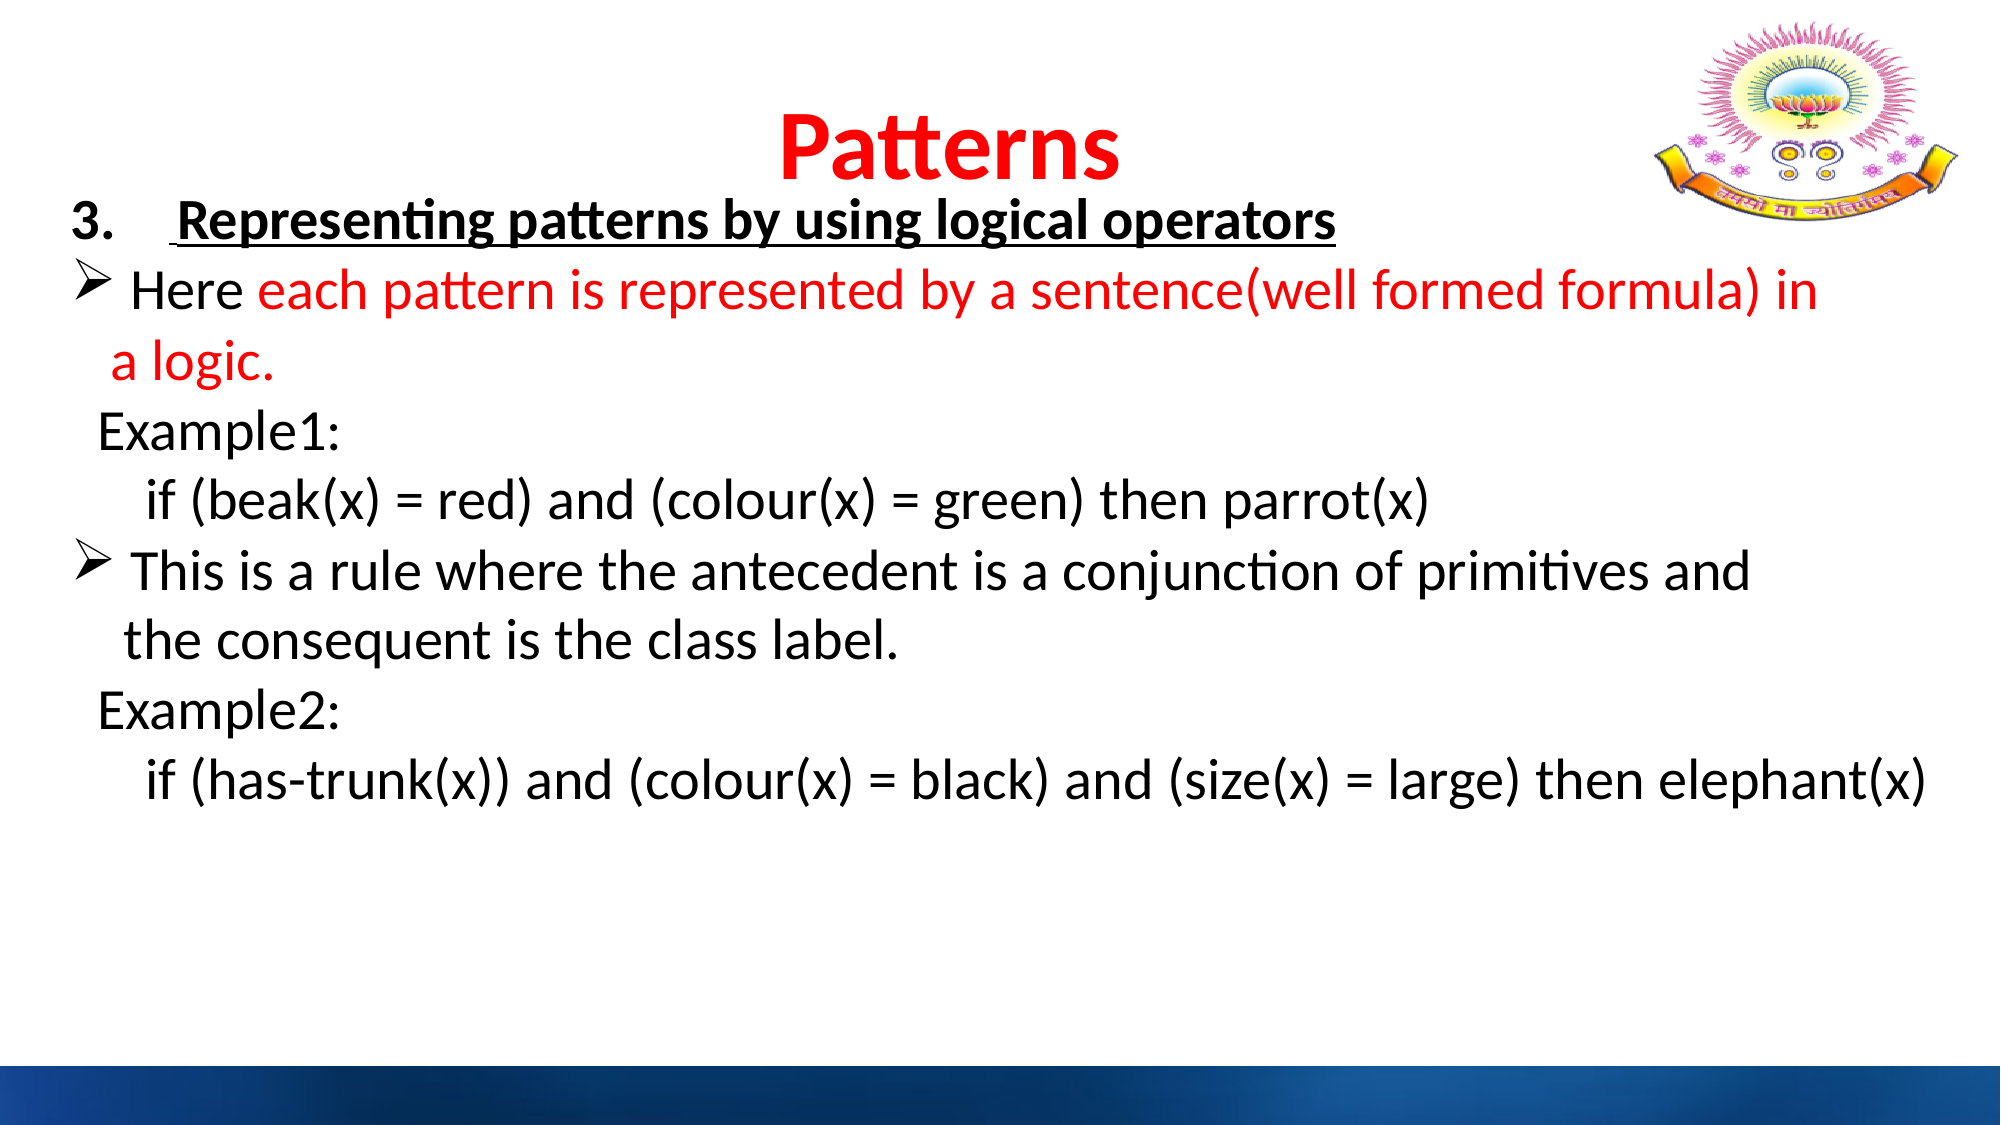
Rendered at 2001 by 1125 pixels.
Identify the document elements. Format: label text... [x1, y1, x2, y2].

picture [0, 1066, 2000, 1125]
picture [1644, 19, 1976, 226]
text_box 3. Representing patterns by using logical operators Here each pattern is represented by a sentence(well formed formula) in a logic. Example1: if (beak(x) = red) and (colour(x) = green) then parrot(x) This is a rule where the antecedent is a conjunction of primitives and the consequent is the class label. Example2: if (has-trunk(x)) and (colour(x) = black) and (size(x) = large) then elephant(x) [52, 172, 2000, 821]
text_box Patterns [266, 70, 1634, 172]
